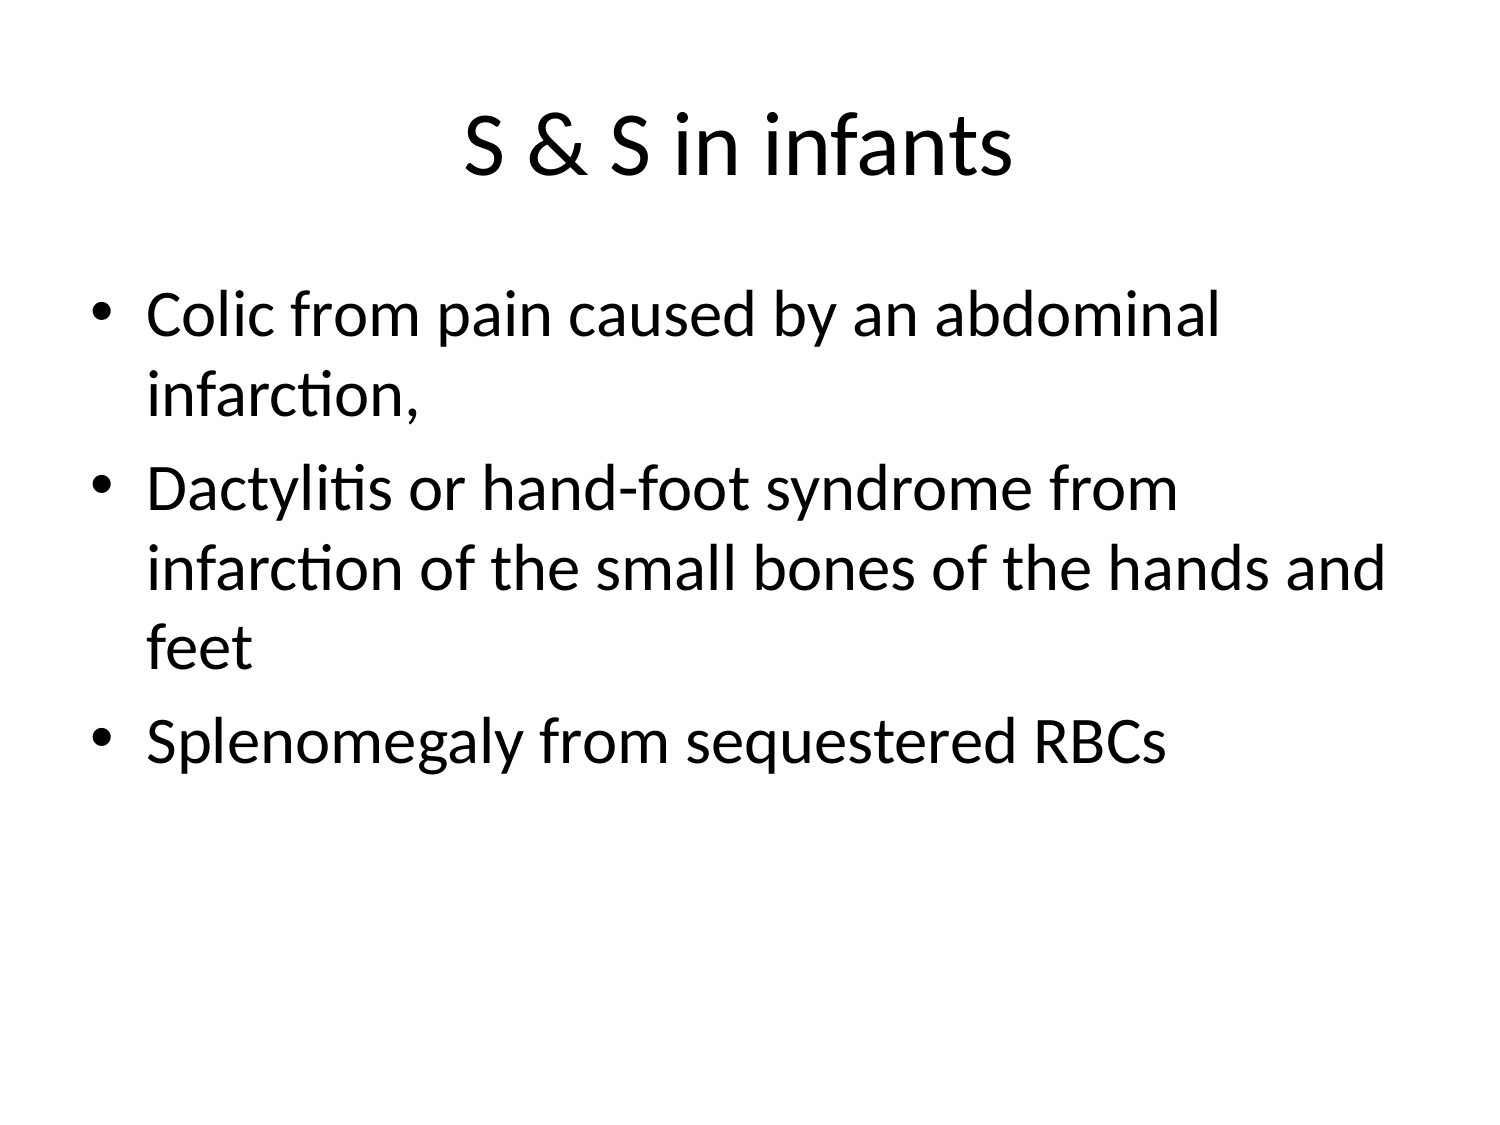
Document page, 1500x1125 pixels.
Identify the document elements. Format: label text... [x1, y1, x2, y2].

title S & S in infants [75, 45, 1425, 233]
list Colic from pain caused by an abdominal infarction, Dactylitis or hand-foot syndrome from infarction of the small bones of the hands and feet Splenomegaly from sequestered RBCs [75, 262, 1425, 1005]
